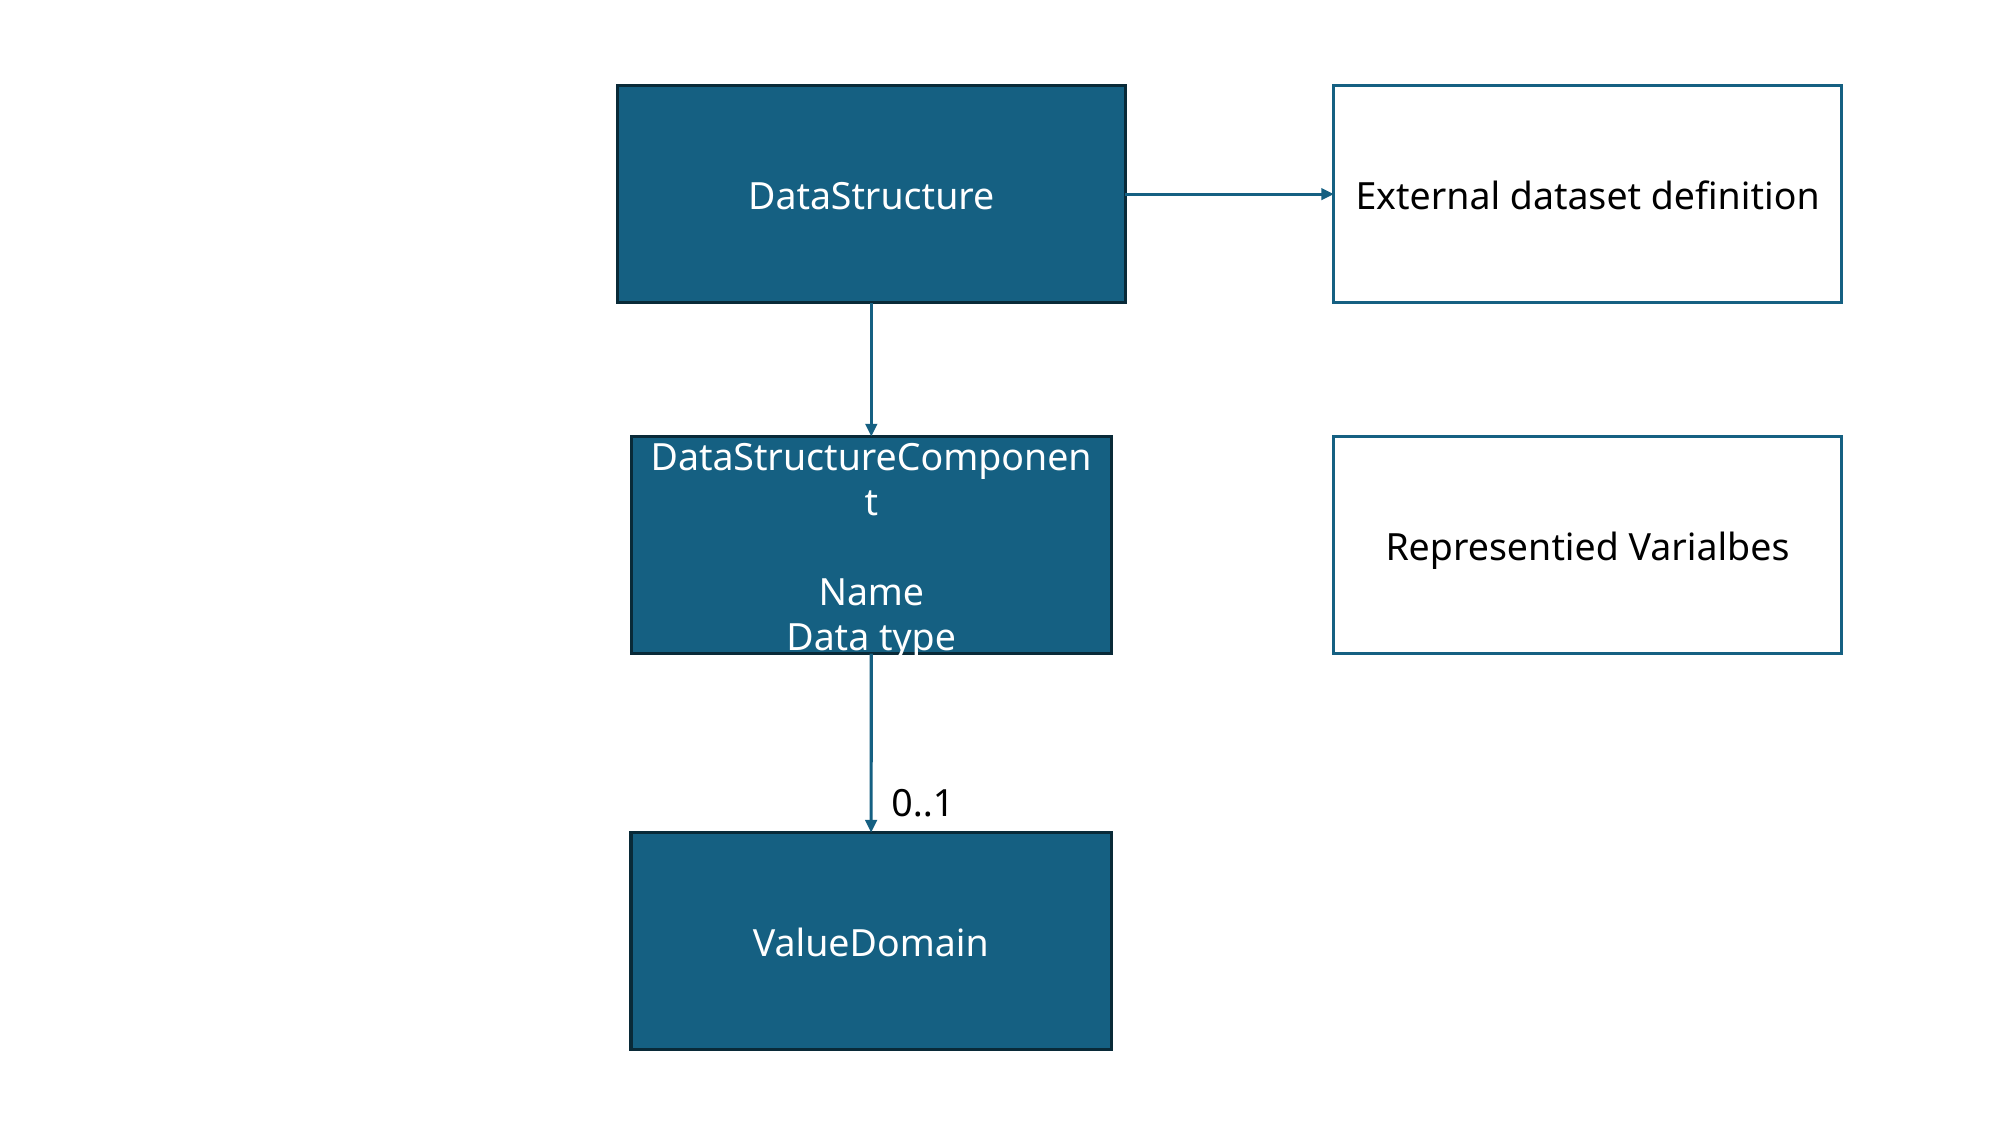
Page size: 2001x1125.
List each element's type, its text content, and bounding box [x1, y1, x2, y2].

text_box DataStructureComponent Name Data type [630, 435, 1113, 655]
text_box DataStructure [616, 84, 1127, 304]
text_box Representied Varialbes [1332, 435, 1843, 655]
text_box External dataset definition [1332, 84, 1843, 304]
text_box ValueDomain [629, 831, 1113, 1051]
text_box 0..1 [876, 771, 992, 832]
